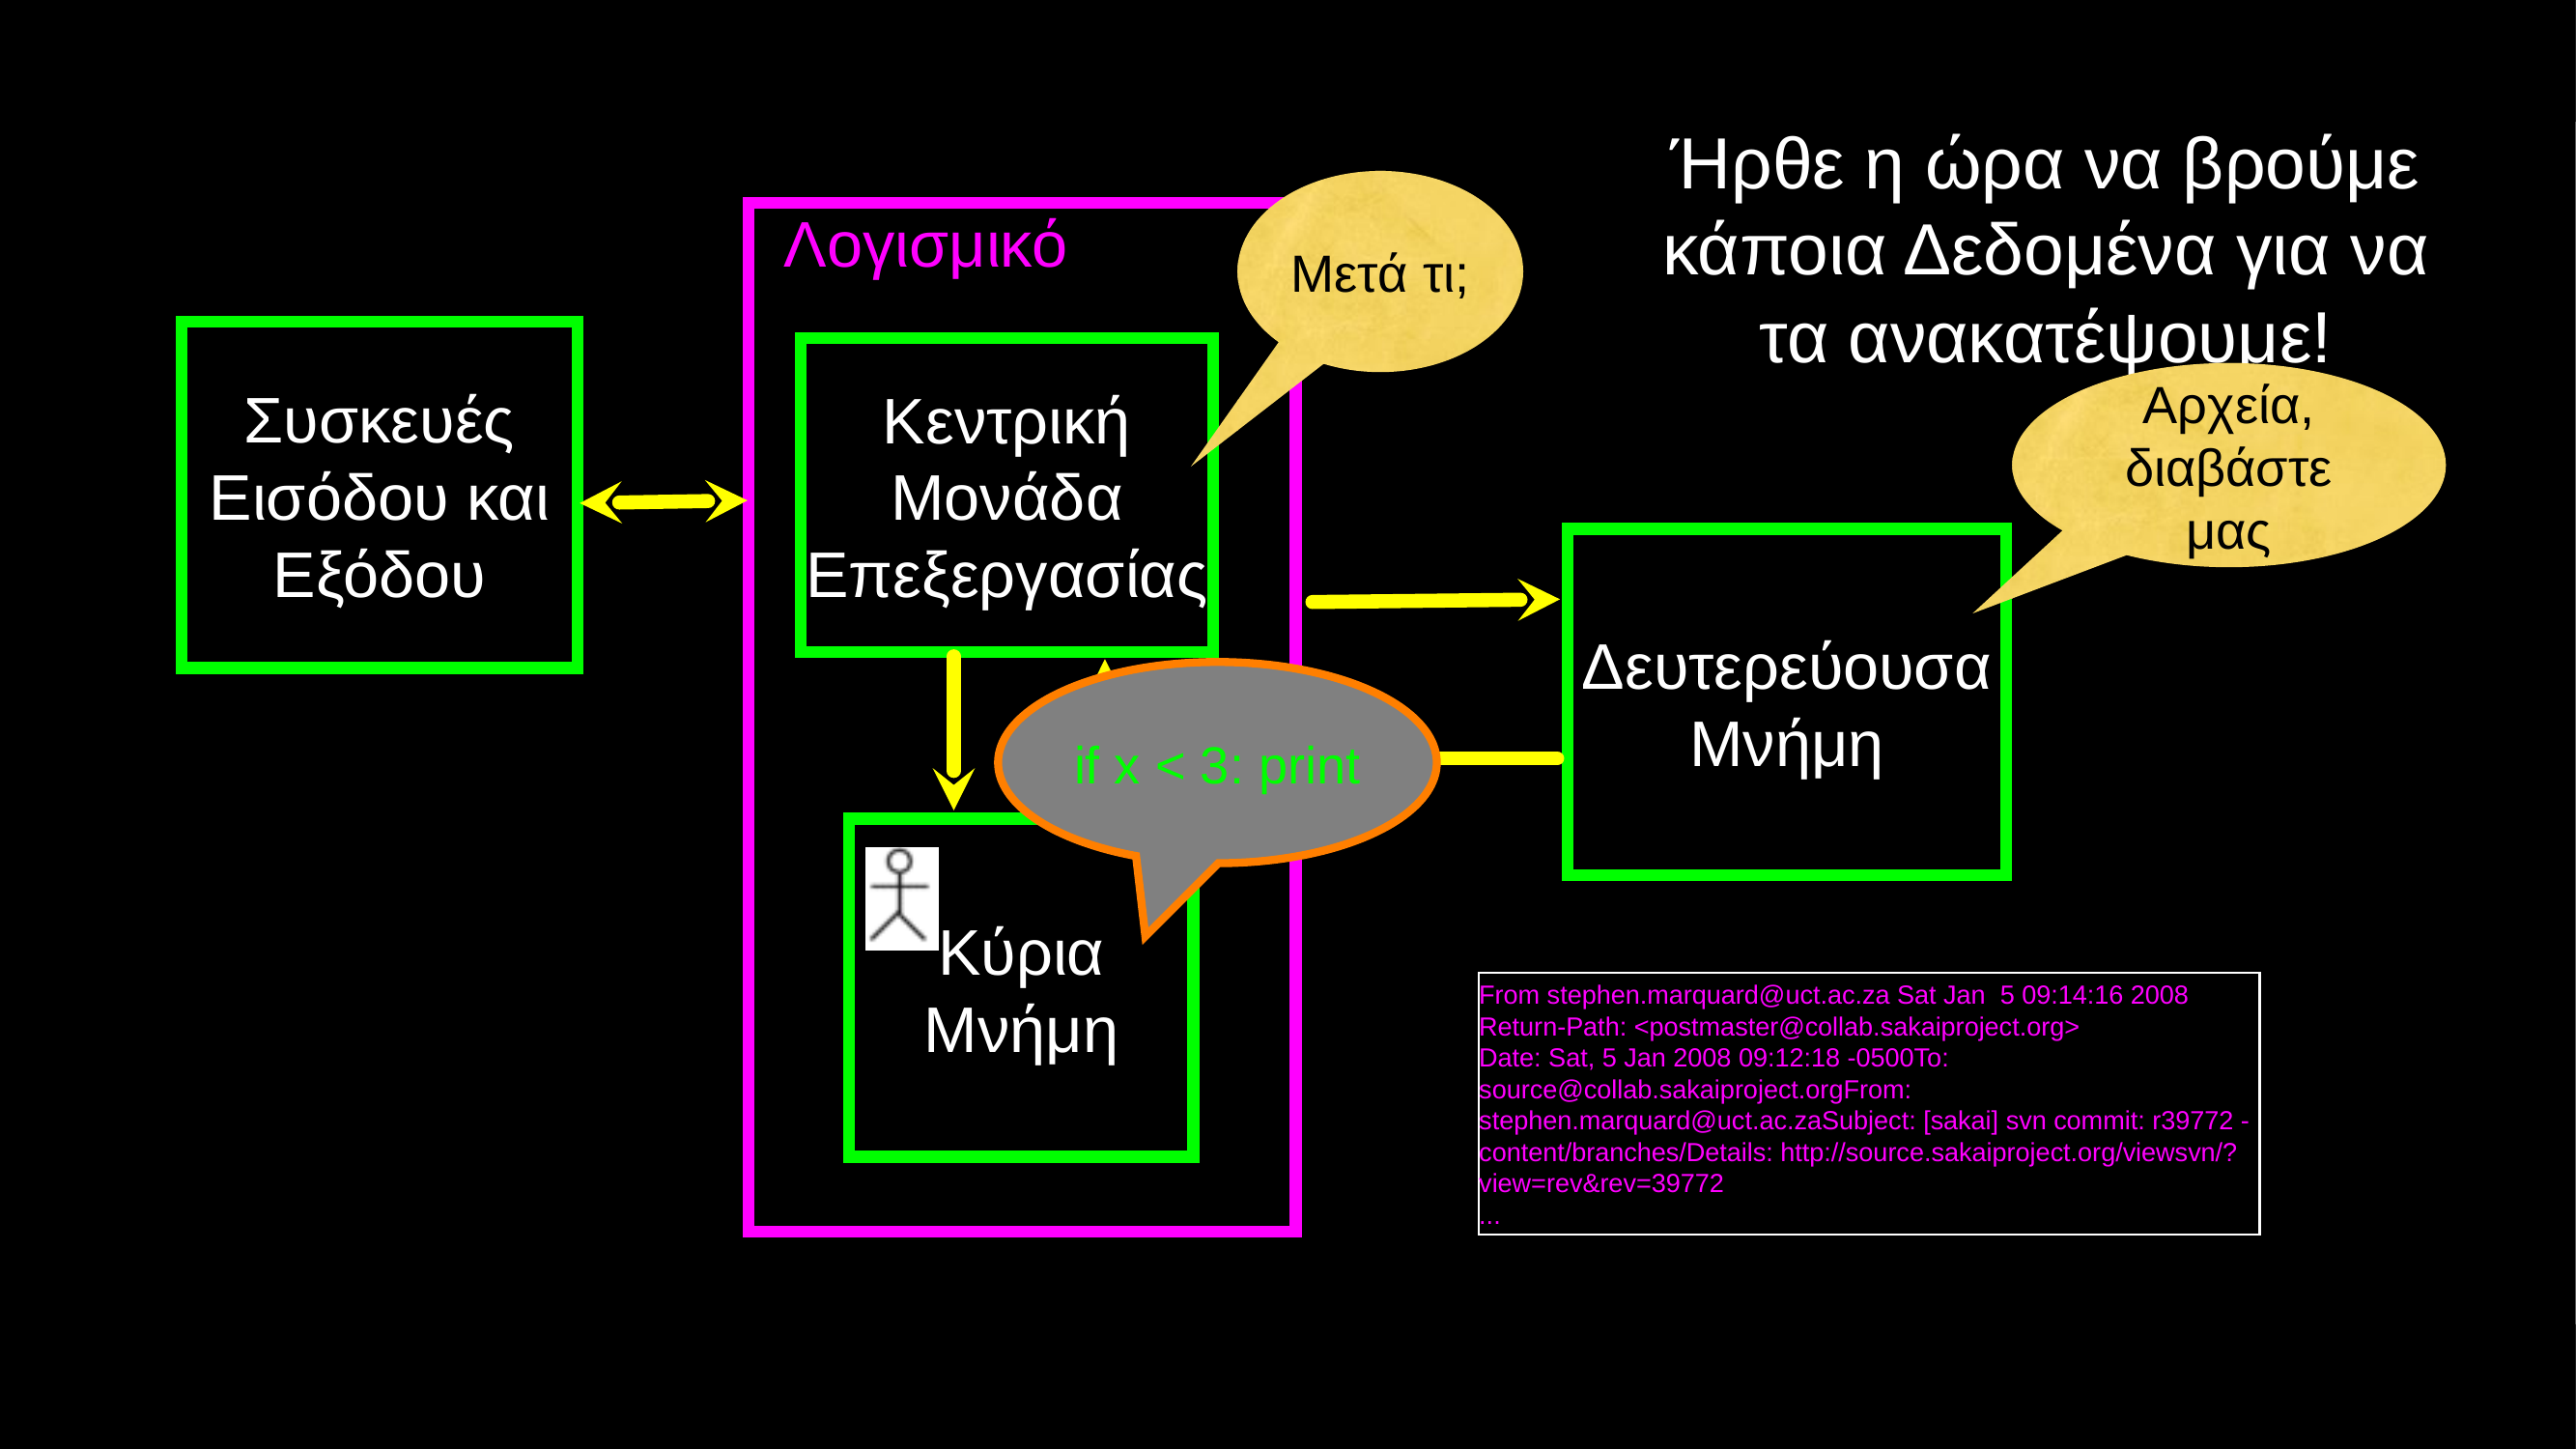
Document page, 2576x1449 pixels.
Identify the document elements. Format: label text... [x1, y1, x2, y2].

text_box Κύρια Μνήμη [849, 818, 1194, 1157]
text_box Κεντρική Μονάδα Επεξεργασίας [800, 337, 1214, 652]
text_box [1312, 599, 1561, 603]
text_box if x < 3: print [998, 662, 1437, 937]
text_box Λογισμικό [748, 203, 1296, 1232]
picture [864, 846, 939, 951]
text_box Δευτερεύουσα Μνήμη [1567, 528, 2007, 875]
text_box From stephen.marquard@uct.ac.za Sat Jan 5 09:14:16 2008 Return-Path: <postmaster@collab.sakaiproject.org> Date: Sat, 5 Jan 2008 09:12:18 -0500To: source@collab.sakaiproject.orgFrom: stephen.marquard@uct.ac.zaSubject: [sakai] svn commit: r39772 - content/branches/Details: http://source.sakaiproject.org/viewsvn/?view=rev&rev=39772 ... [1479, 973, 2260, 1235]
text_box Συσκευές Εισόδου και Εξόδου [182, 322, 578, 668]
text_box Μετά τι; [1190, 170, 1524, 468]
text_box Αρχεία, διαβάστε μας [1972, 362, 2447, 614]
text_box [579, 499, 749, 504]
text_box Ήρθε η ώρα να βρούμε κάποια Δεδομένα για να τα ανακατέψουμε! [1645, 114, 2447, 379]
